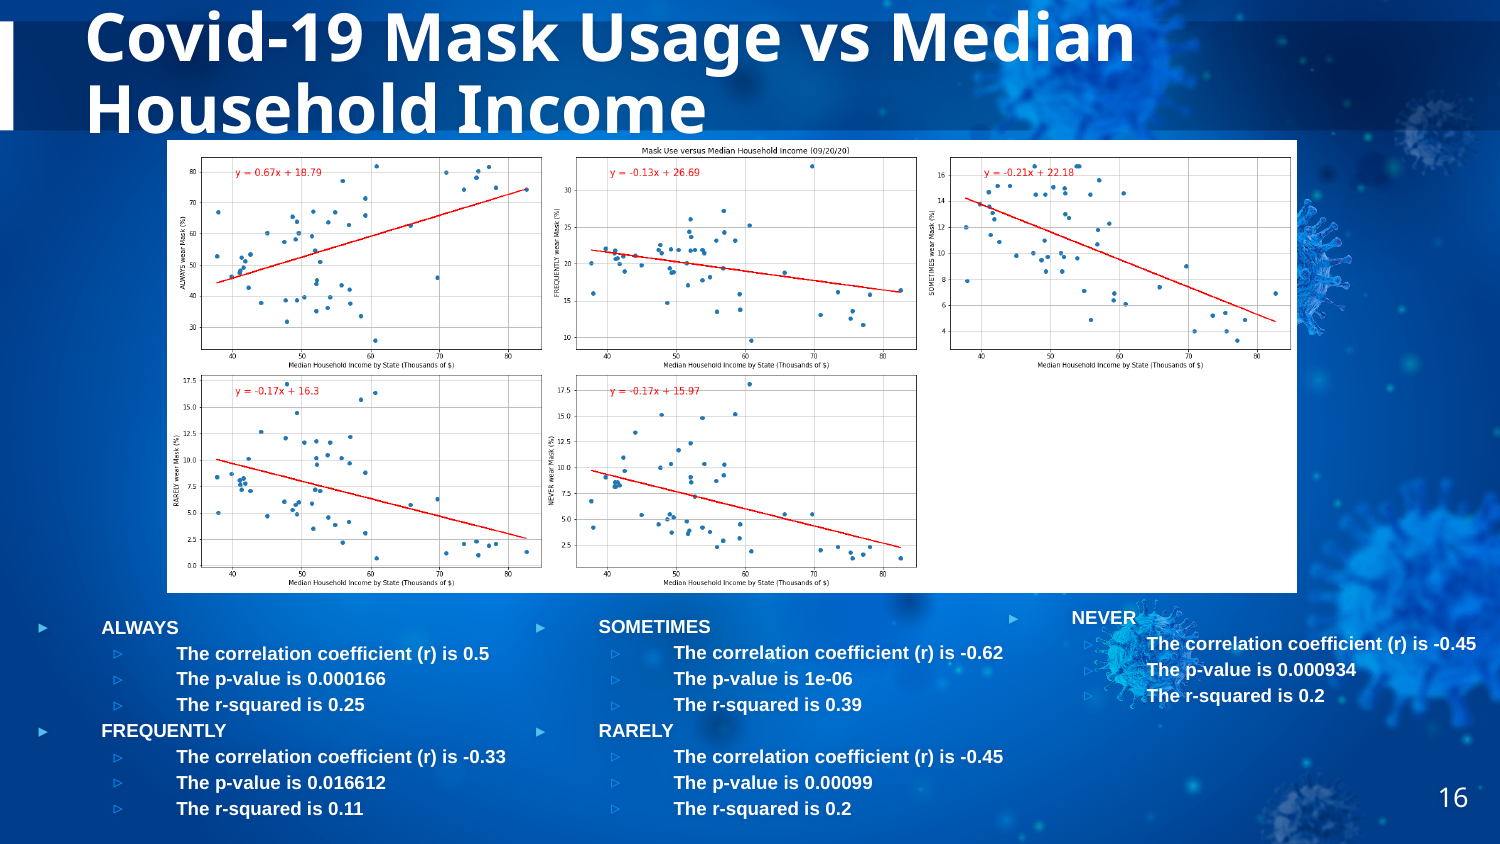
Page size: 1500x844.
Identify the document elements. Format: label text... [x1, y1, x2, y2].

text_box SOMETIMES The correlation coefficient (r) is -0.62 The p-value is 1e-06 The r-squared is 0.39 RARELY The correlation coefficient (r) is -0.45 The p-value is 0.00099 The r-squared is 0.2 [523, 611, 1071, 832]
list ALWAYS The correlation coefficient (r) is 0.5 The p-value is 0.000166 The r-squared is 0.25 FREQUENTLY The correlation coefficient (r) is -0.33 The p-value is 0.016612 The r-squared is 0.11 [26, 611, 522, 832]
picture [0, 0, 1500, 844]
text_box NEVER The correlation coefficient (r) is -0.45 The p-value is 0.000934 The r-squared is 0.2 [996, 602, 1487, 754]
title Covid-19 Mask Usage vs Median Household Income [84, 21, 1426, 131]
slide_number 16 [1378, 766, 1469, 832]
